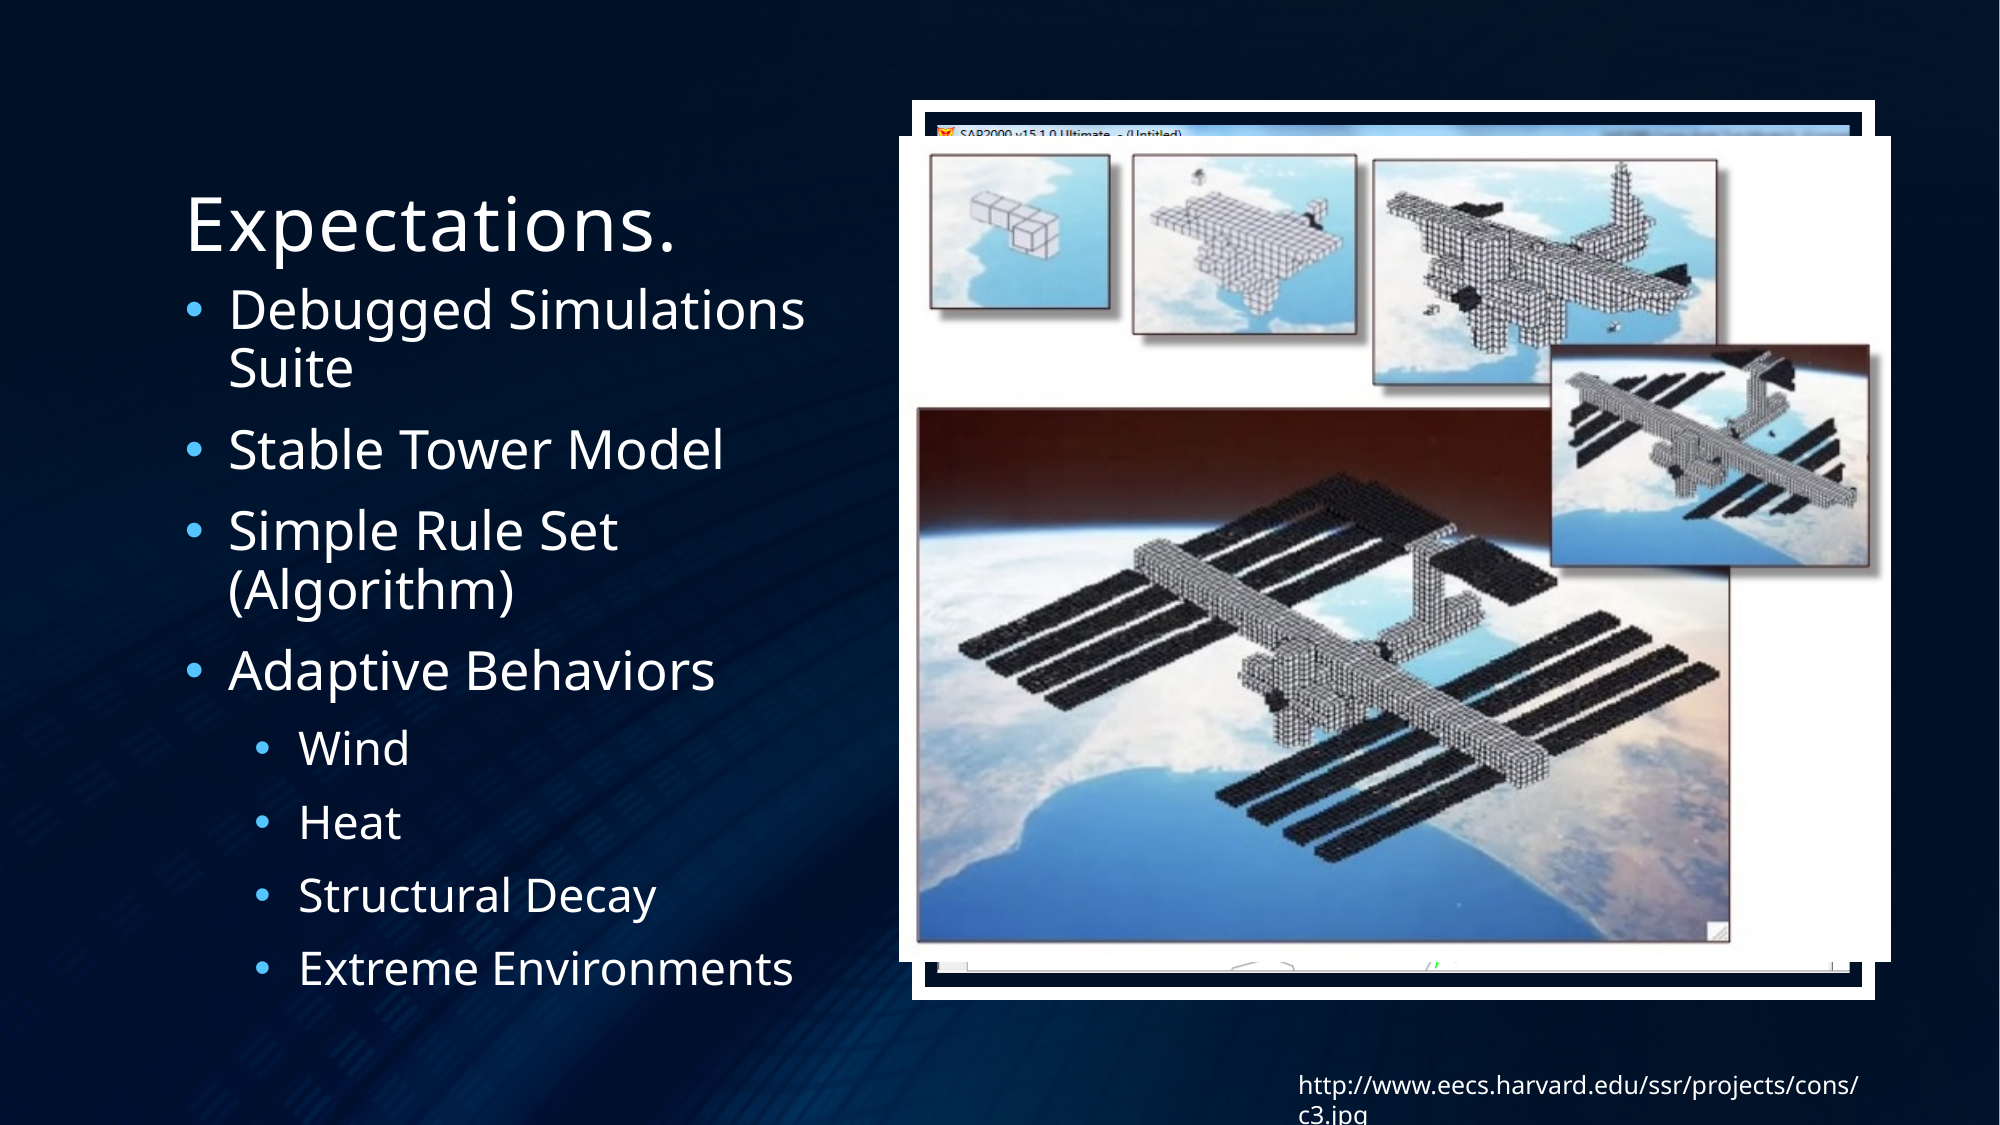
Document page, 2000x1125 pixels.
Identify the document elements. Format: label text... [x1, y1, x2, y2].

list Debugged Simulations Suite Stable Tower Model Simple Rule Set (Algorithm) Adaptive Behaviors Wind Heat Structural Decay Extreme Environments [169, 275, 845, 1013]
title Expectations. [169, 50, 760, 275]
text_box http://www.eecs.harvard.edu/ssr/projects/cons/c3.jpg [1283, 1062, 1909, 1125]
picture [0, 0, 2000, 1125]
